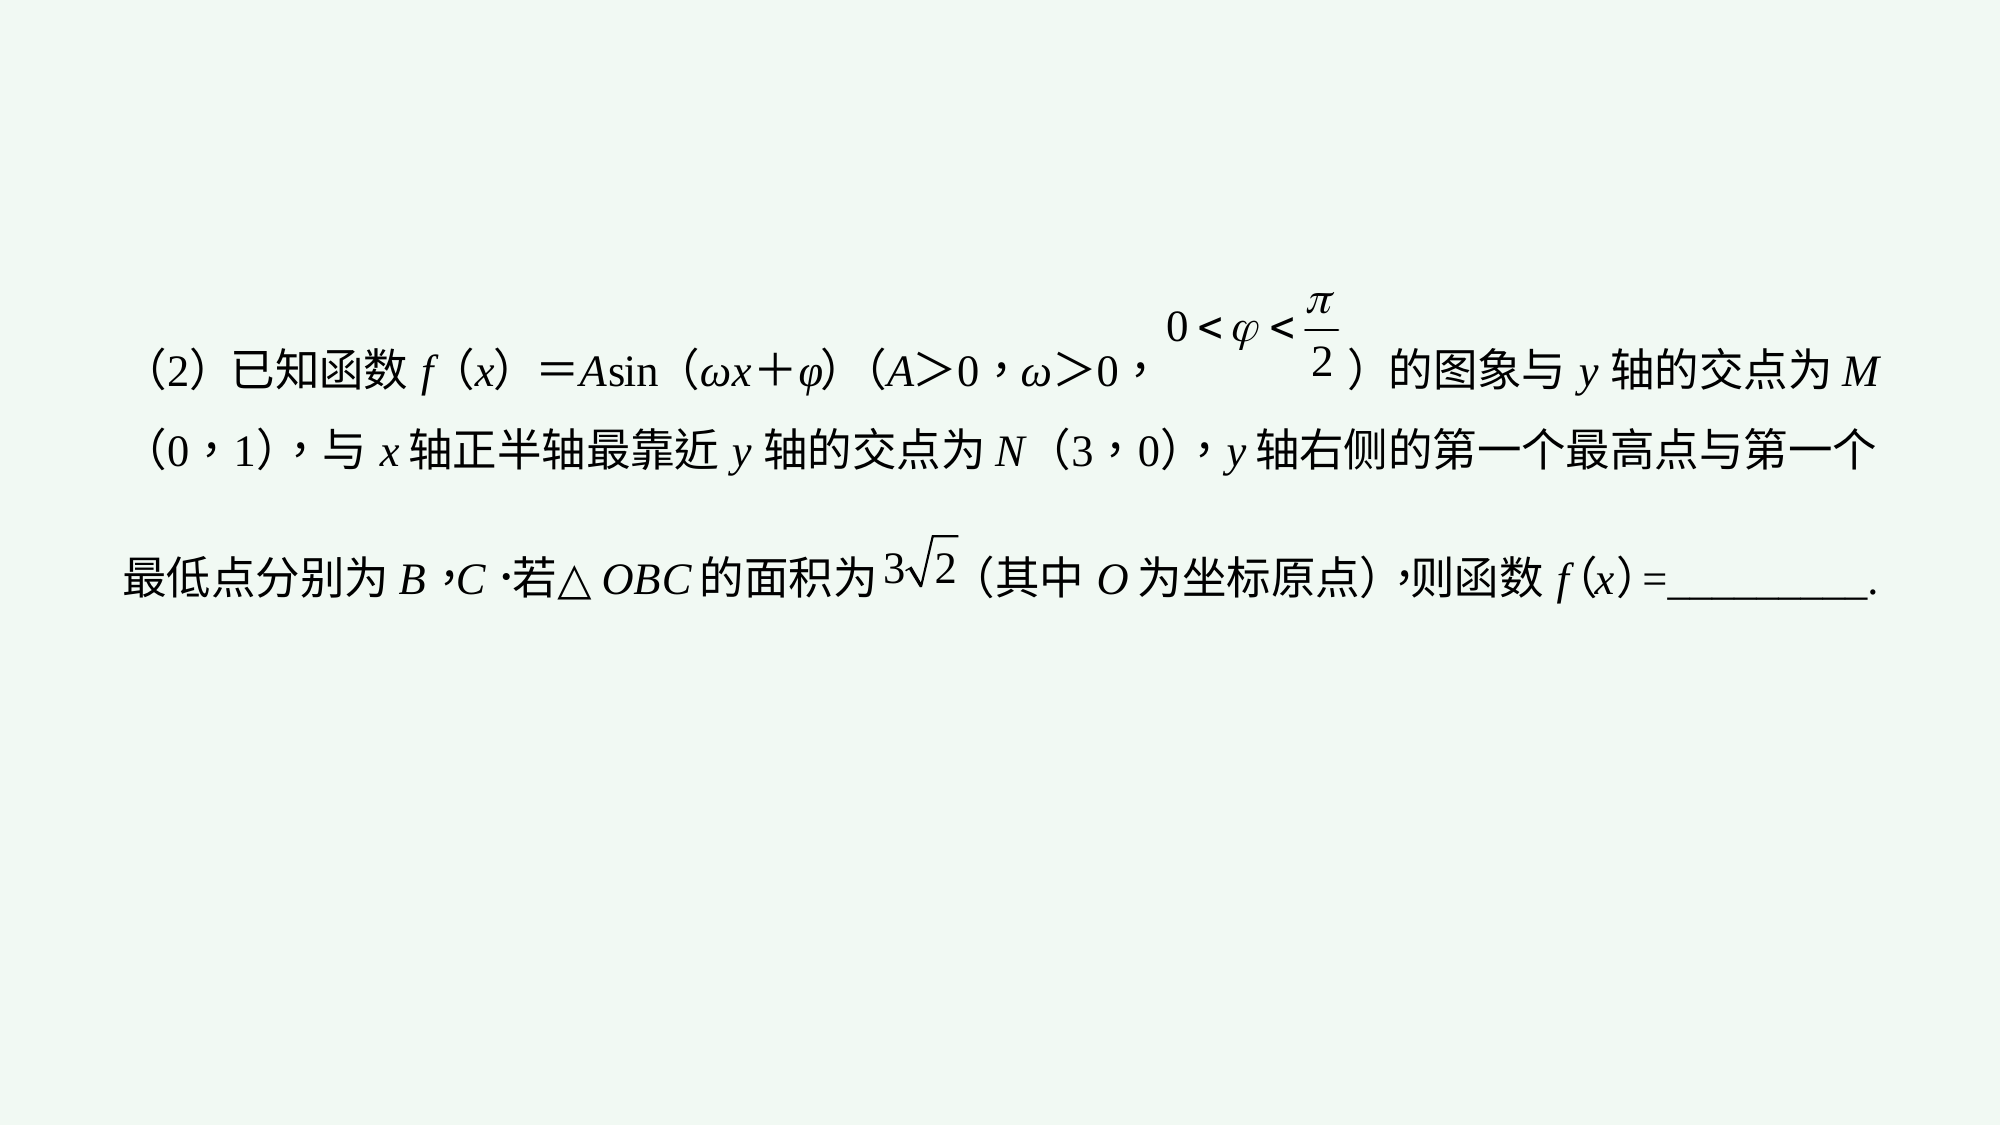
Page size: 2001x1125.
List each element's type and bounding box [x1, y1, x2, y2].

text_box [122, 267, 1881, 637]
